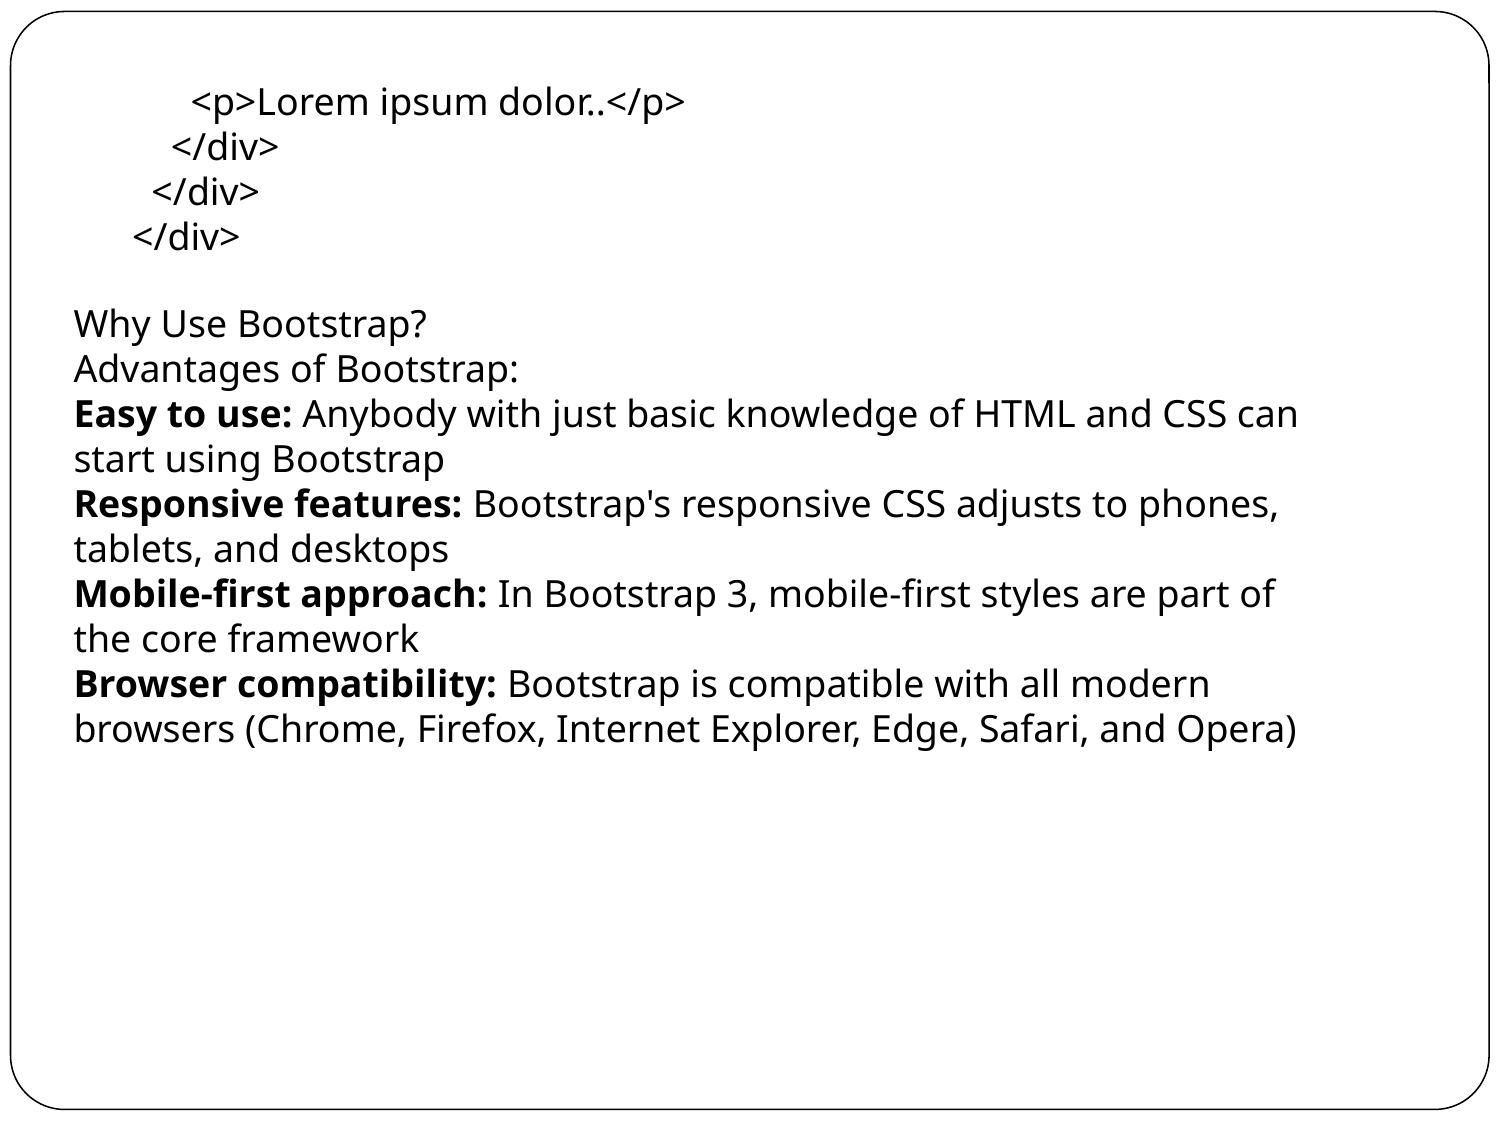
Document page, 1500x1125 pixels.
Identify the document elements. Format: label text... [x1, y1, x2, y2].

text_box <p>Lorem ipsum dolor..</p> </div> </div> </div> [117, 70, 1149, 292]
text_box Why Use Bootstrap? Advantages of Bootstrap: Easy to use: Anybody with just basic knowledge of HTML and CSS can start using Bootstrap Responsive features: Bootstrap's responsive CSS adjusts to phones, tablets, and desktops Mobile-first approach: In Bootstrap 3, mobile-first styles are part of the core framework Browser compatibility: Bootstrap is compatible with all modern browsers (Chrome, Firefox, Internet Explorer, Edge, Safari, and Opera) [58, 292, 1336, 803]
